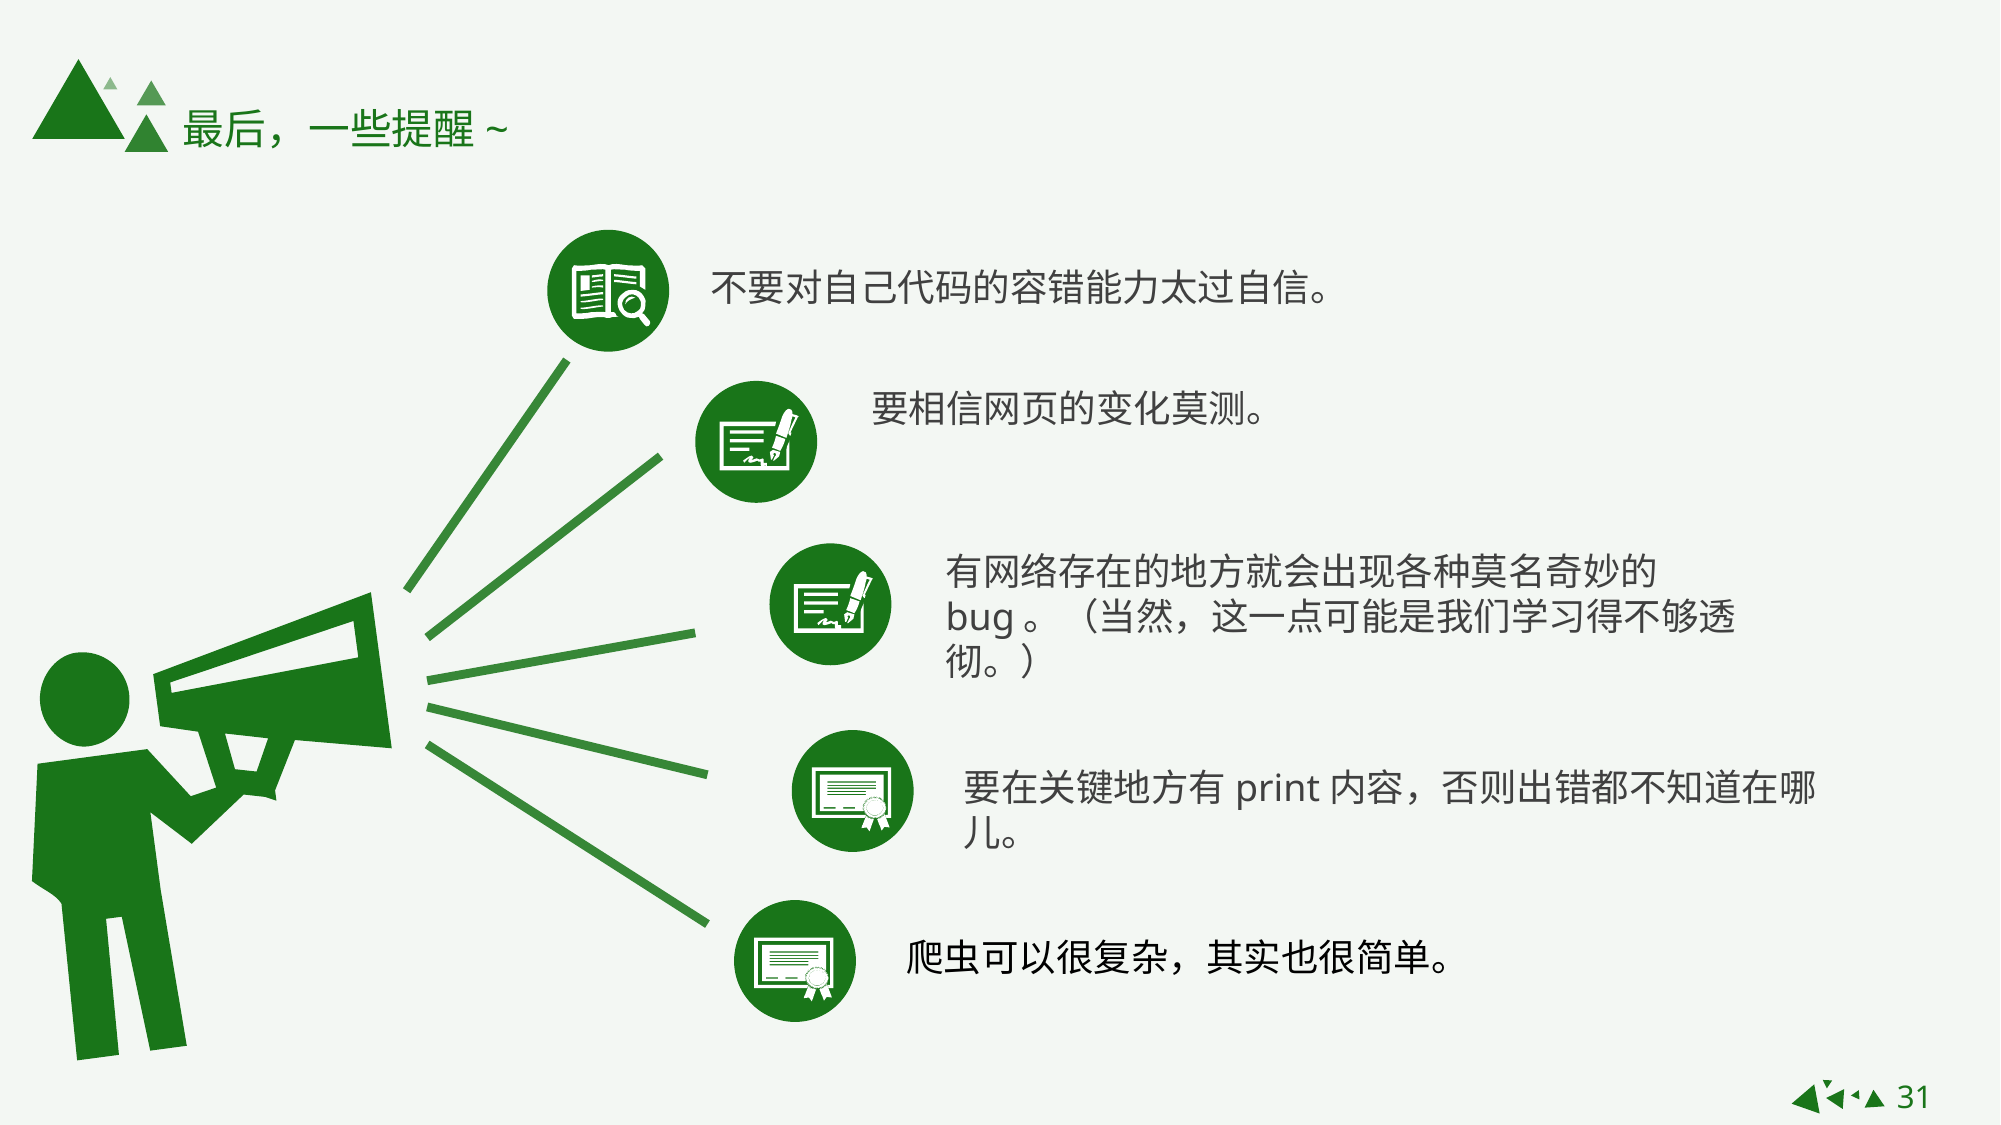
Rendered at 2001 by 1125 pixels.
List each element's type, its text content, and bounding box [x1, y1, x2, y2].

text_box [1822, 1079, 1833, 1089]
text_box 不要对自己代码的容错能力太过自信。 [695, 256, 1508, 317]
text_box [31, 592, 392, 1061]
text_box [791, 730, 914, 852]
text_box 最后，一些提醒~ [168, 95, 557, 160]
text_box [547, 229, 670, 352]
text_box 要在关键地方有print内容，否则出错都不知道在哪儿。 [949, 756, 1870, 862]
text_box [427, 706, 708, 744]
text_box 要相信网页的变化莫测。 [856, 377, 1616, 438]
text_box [124, 114, 168, 152]
text_box [1791, 1084, 1820, 1114]
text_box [769, 543, 892, 666]
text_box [427, 744, 708, 925]
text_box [695, 380, 818, 503]
text_box [103, 77, 118, 90]
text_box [734, 900, 856, 1022]
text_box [427, 456, 661, 632]
text_box 爬虫可以很复杂，其实也很简单。 [891, 926, 1812, 987]
text_box 有网络存在的地方就会出现各种莫名奇妙的bug。（当然，这一点可能是我们学习得不够透彻。） [930, 540, 1775, 691]
text_box [1850, 1090, 1860, 1100]
text_box 31 [1864, 1070, 1966, 1123]
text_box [427, 632, 696, 681]
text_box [406, 359, 567, 591]
text_box [1826, 1089, 1845, 1109]
text_box [136, 80, 166, 106]
text_box [32, 59, 125, 139]
